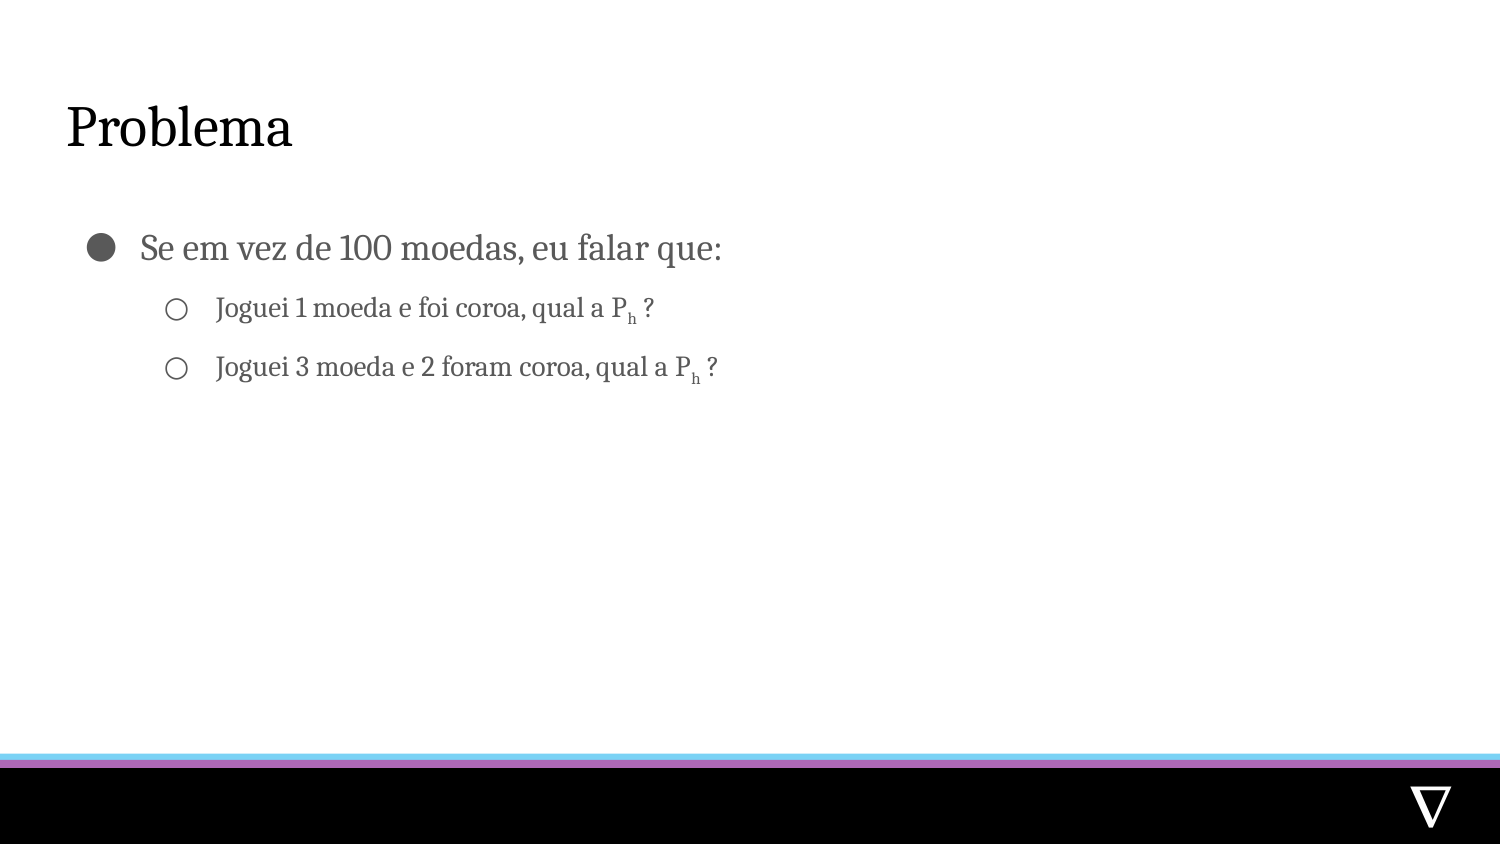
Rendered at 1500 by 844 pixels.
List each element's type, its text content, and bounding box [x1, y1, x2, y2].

picture [1405, 781, 1455, 831]
list Se em vez de 100 moedas, eu falar que: Joguei 1 moeda e foi coroa, qual a Ph ? Joguei 3 moeda e 2 foram coroa, qual a Ph ? [51, 185, 1449, 747]
title Problema [51, 72, 1449, 167]
